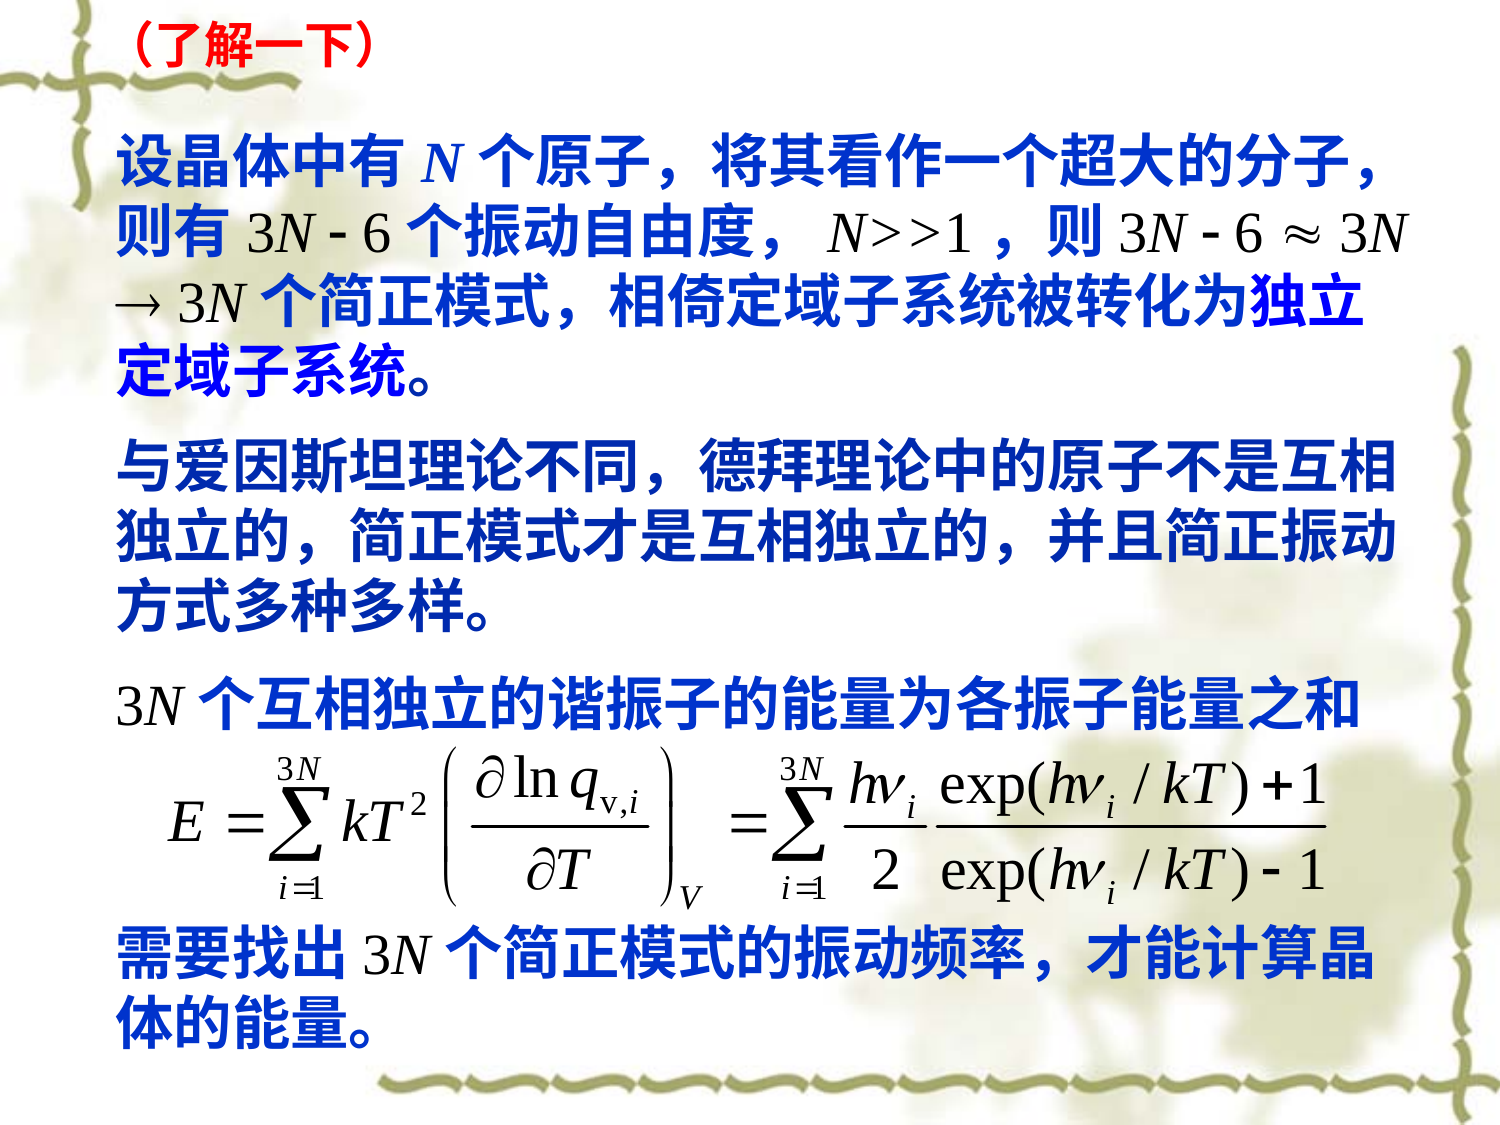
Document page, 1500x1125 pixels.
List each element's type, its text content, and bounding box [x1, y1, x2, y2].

text_box （了解一下） [89, 6, 642, 81]
text_box 设晶体中有N个原子，将其看作一个超大的分子，则有3N  6个振动自由度，N>>1，则3N  6  3N  3N个简正模式，相倚定域子系统被转化为独立定域子系统。 与爱因斯坦理论不同，德拜理论中的原子不是互相独立的，简正模式才是互相独立的，并且简正振动方式多种多样。 [100, 116, 1433, 647]
text_box 3N个互相独立的谐振子的能量为各振子能量之和 [100, 660, 1433, 745]
picture [0, 0, 1500, 1125]
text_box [157, 736, 1336, 923]
text_box 需要找出3N个简正模式的振动频率，才能计算晶体的能量。 [100, 909, 1433, 1064]
